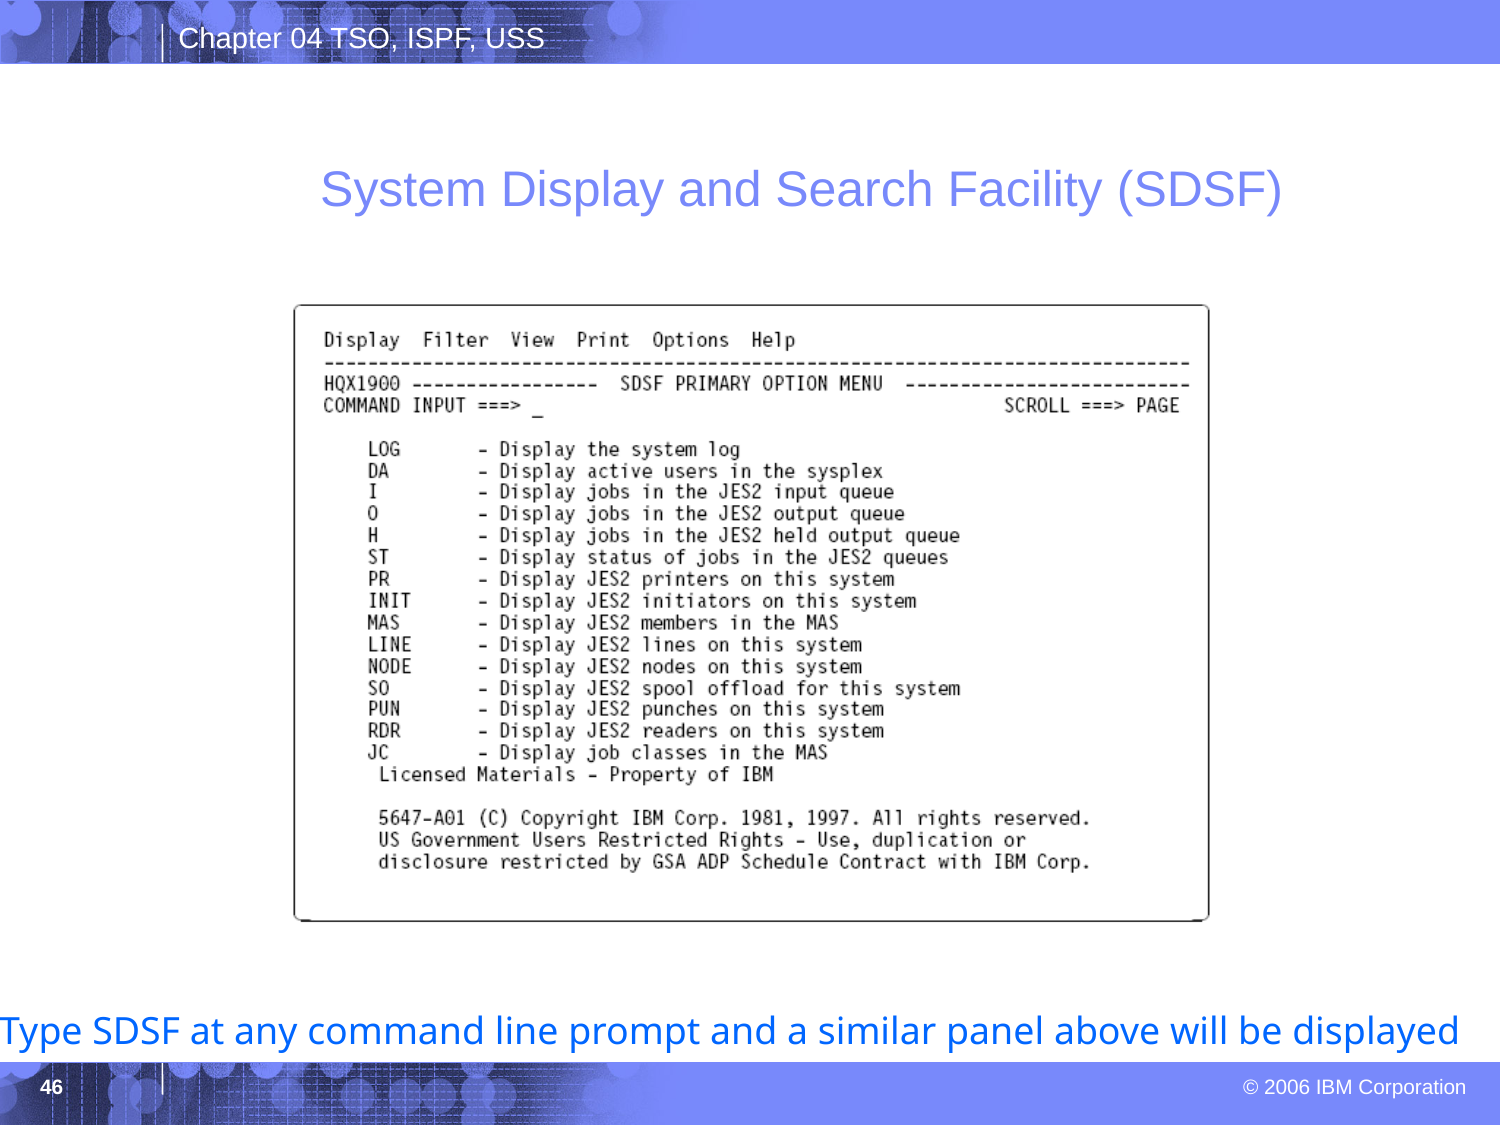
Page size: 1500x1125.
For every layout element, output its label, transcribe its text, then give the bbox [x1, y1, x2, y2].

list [284, 291, 1216, 932]
slide_number 46 [25, 1066, 191, 1120]
title System Display and Search Facility (SDSF) [25, 142, 1379, 225]
text_box Type SDSF at any command line prompt and a similar panel above will be displayed [0, 999, 1477, 1060]
picture [0, 1063, 1500, 1125]
picture [1, 1, 1500, 63]
